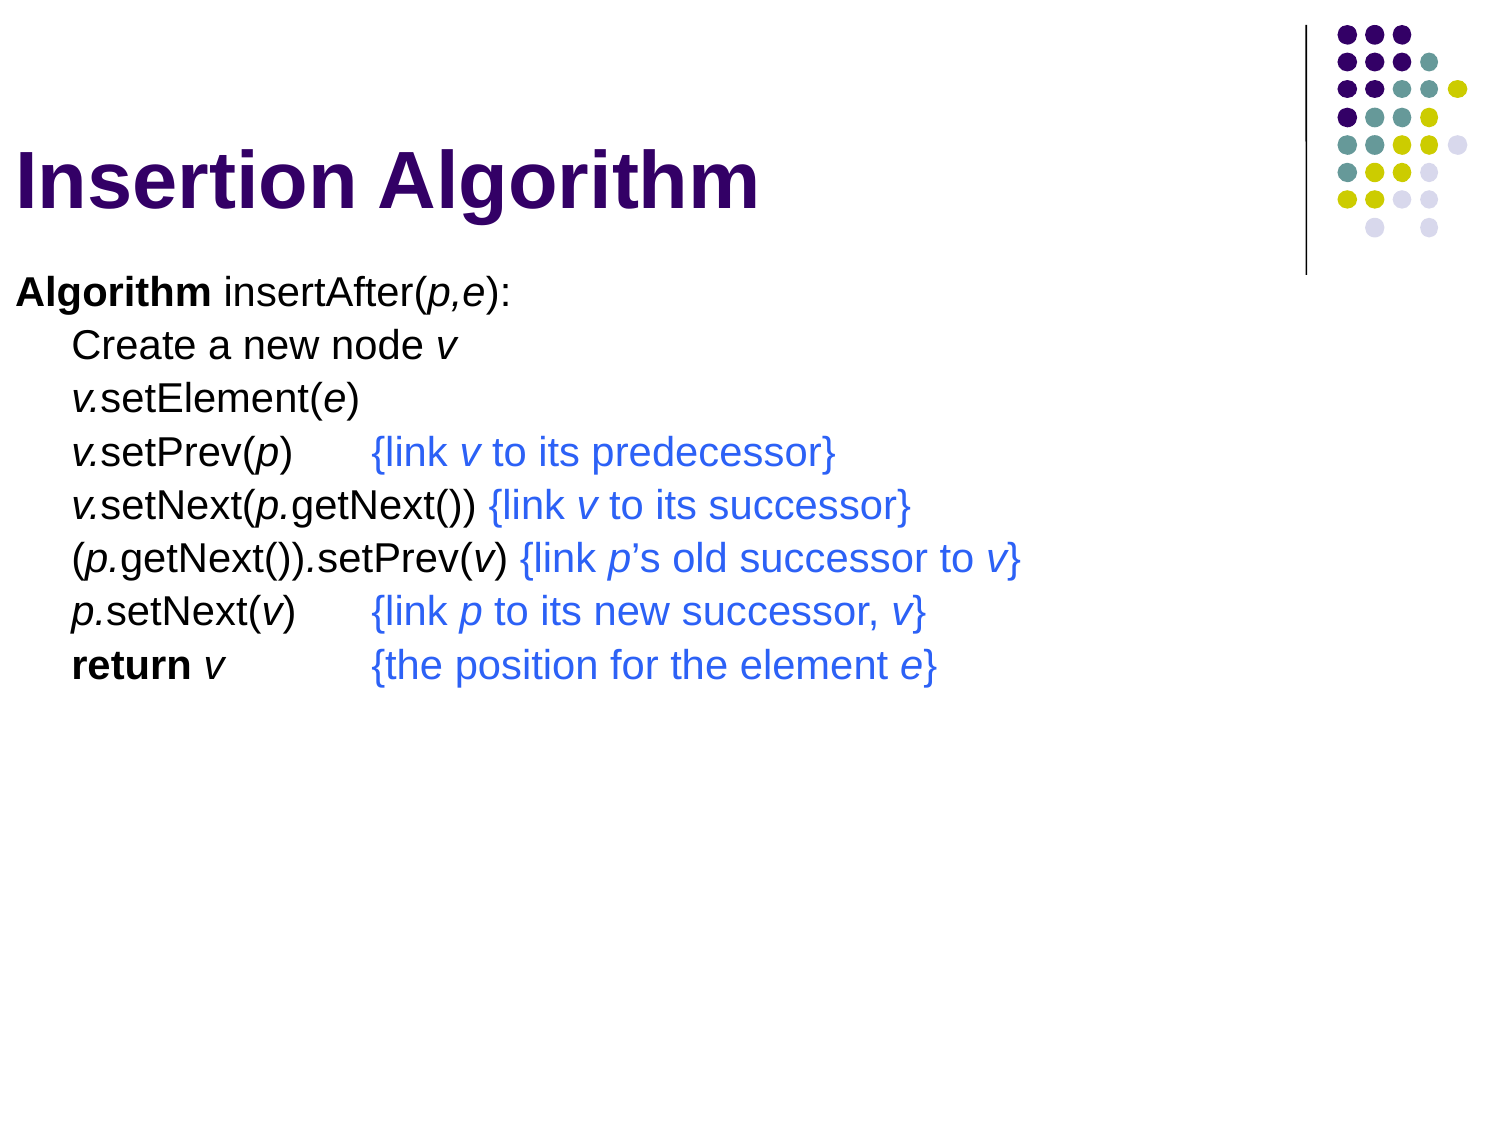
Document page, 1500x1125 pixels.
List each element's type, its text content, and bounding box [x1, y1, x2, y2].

title Insertion Algorithm [0, 0, 1313, 233]
list Algorithm insertAfter(p,e): Create a new node v v.setElement(e) v.setPrev(p) {link v to its predecessor} v.setNext(p.getNext()) {link v to its successor} (p.getNext()).setPrev(v) {link p’s old successor to v} p.setNext(v) {link p to its new successor, v} return v {the position for the element e} [0, 262, 1500, 1125]
